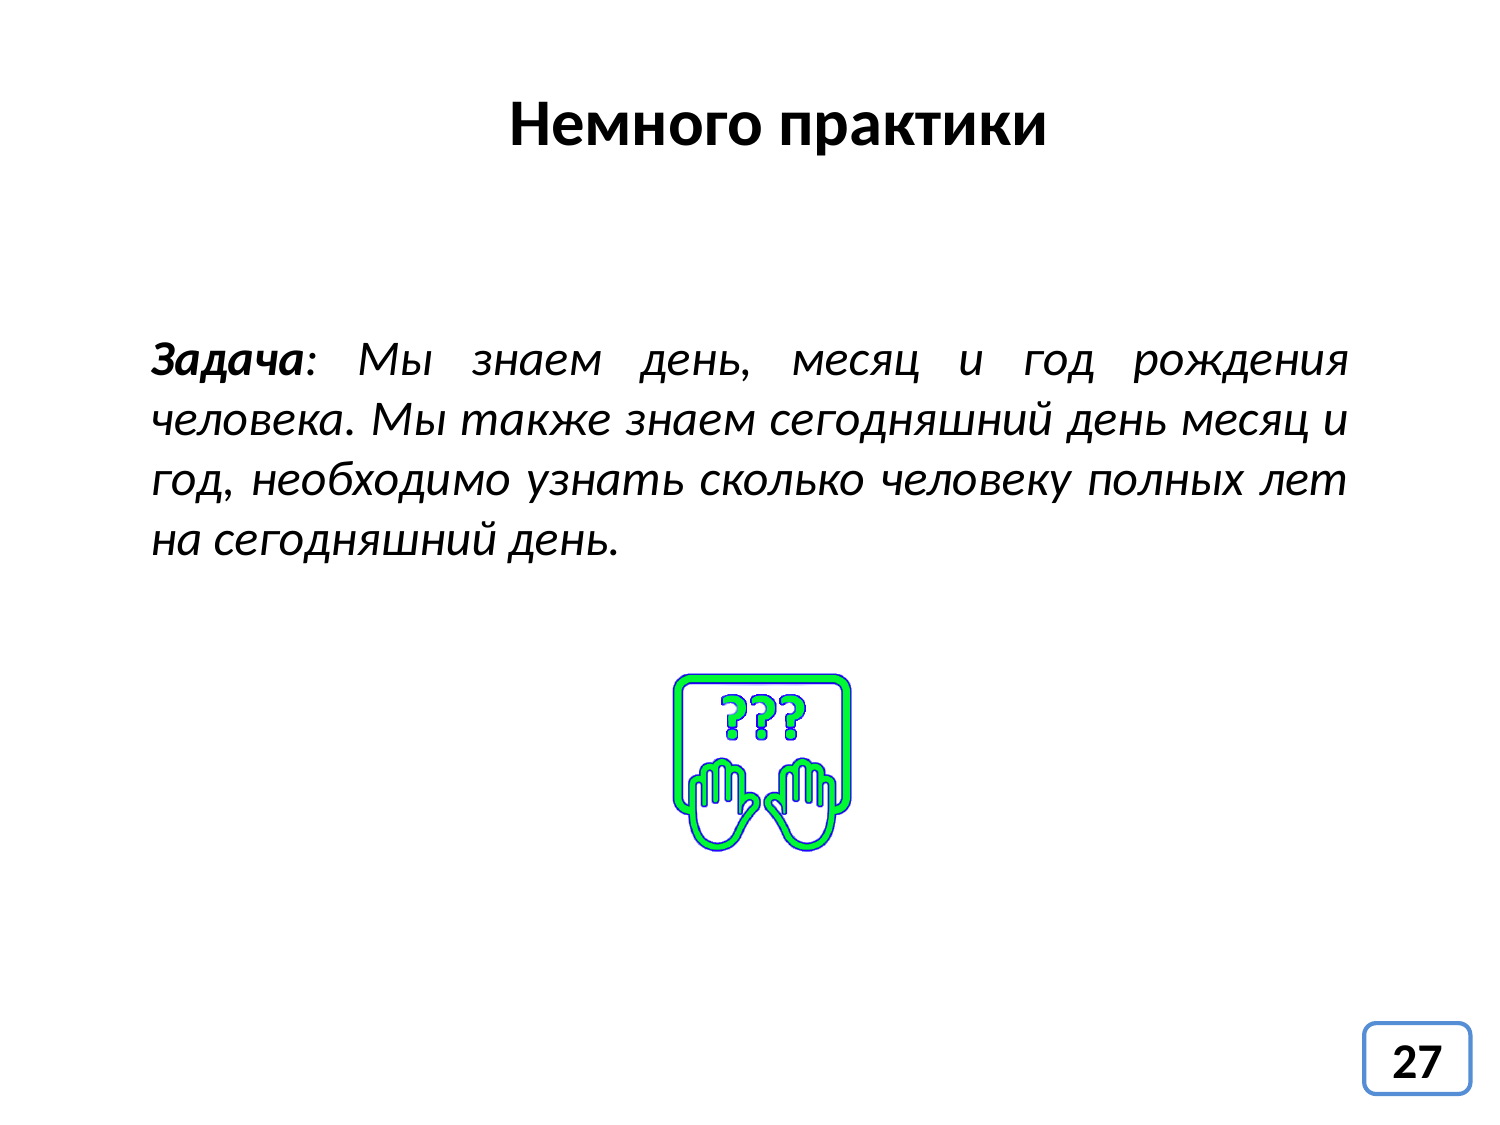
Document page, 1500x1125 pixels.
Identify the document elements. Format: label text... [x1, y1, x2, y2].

picture [663, 663, 861, 857]
text_box Задача: Мы знаем день, месяц и год рождения человека. Мы также знаем сегодняшний день месяц и год, необходимо узнать сколько человеку полных лет на сегодняшний день. [135, 318, 1365, 574]
text_box 27 [1362, 1021, 1473, 1097]
text_box Немного практики [171, 71, 1388, 167]
